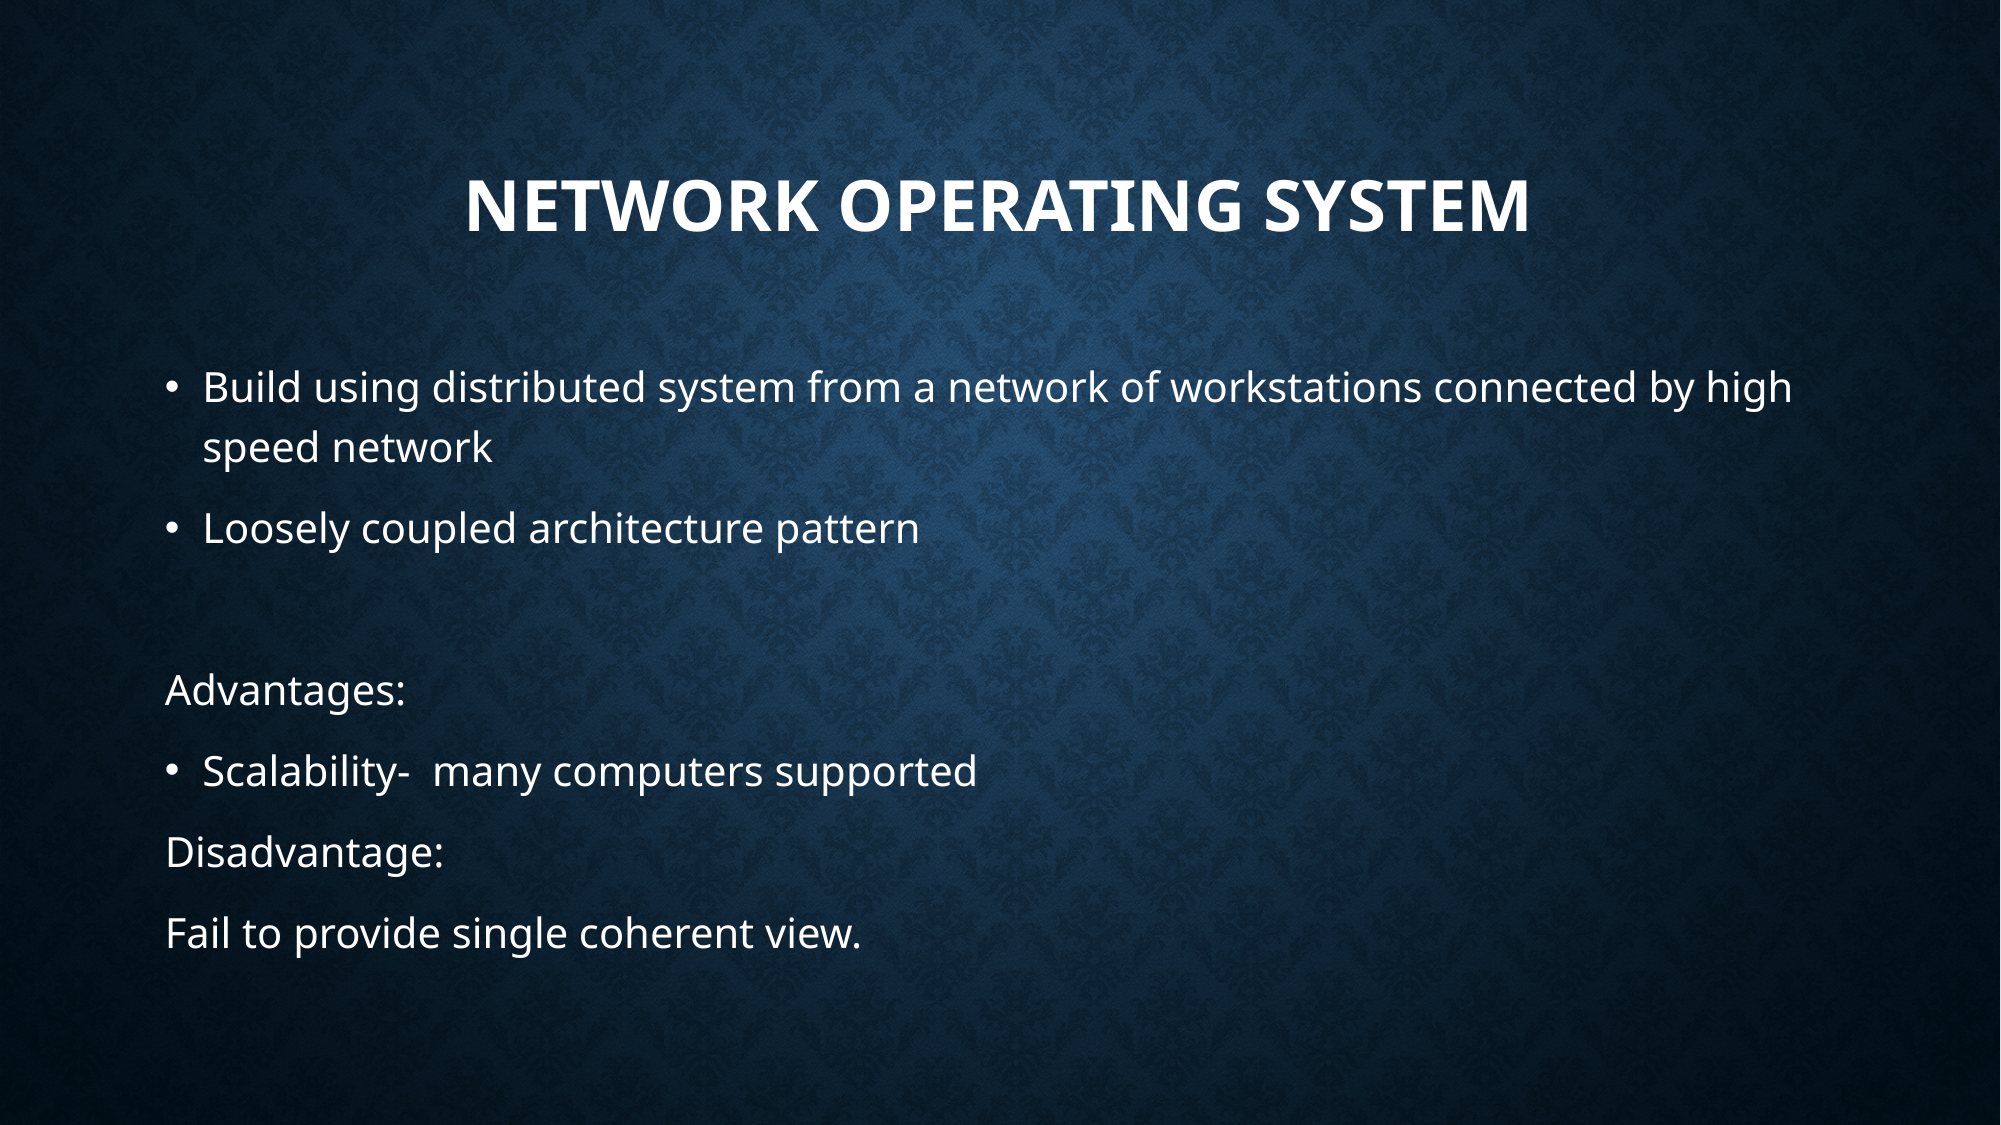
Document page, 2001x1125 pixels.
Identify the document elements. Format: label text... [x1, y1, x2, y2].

list Build using distributed system from a network of workstations connected by high speed network Loosely coupled architecture pattern Advantages: Scalability- many computers supported Disadvantage: Fail to provide single coherent view. [149, 343, 1849, 1050]
title Network Operating System [149, 99, 1849, 318]
